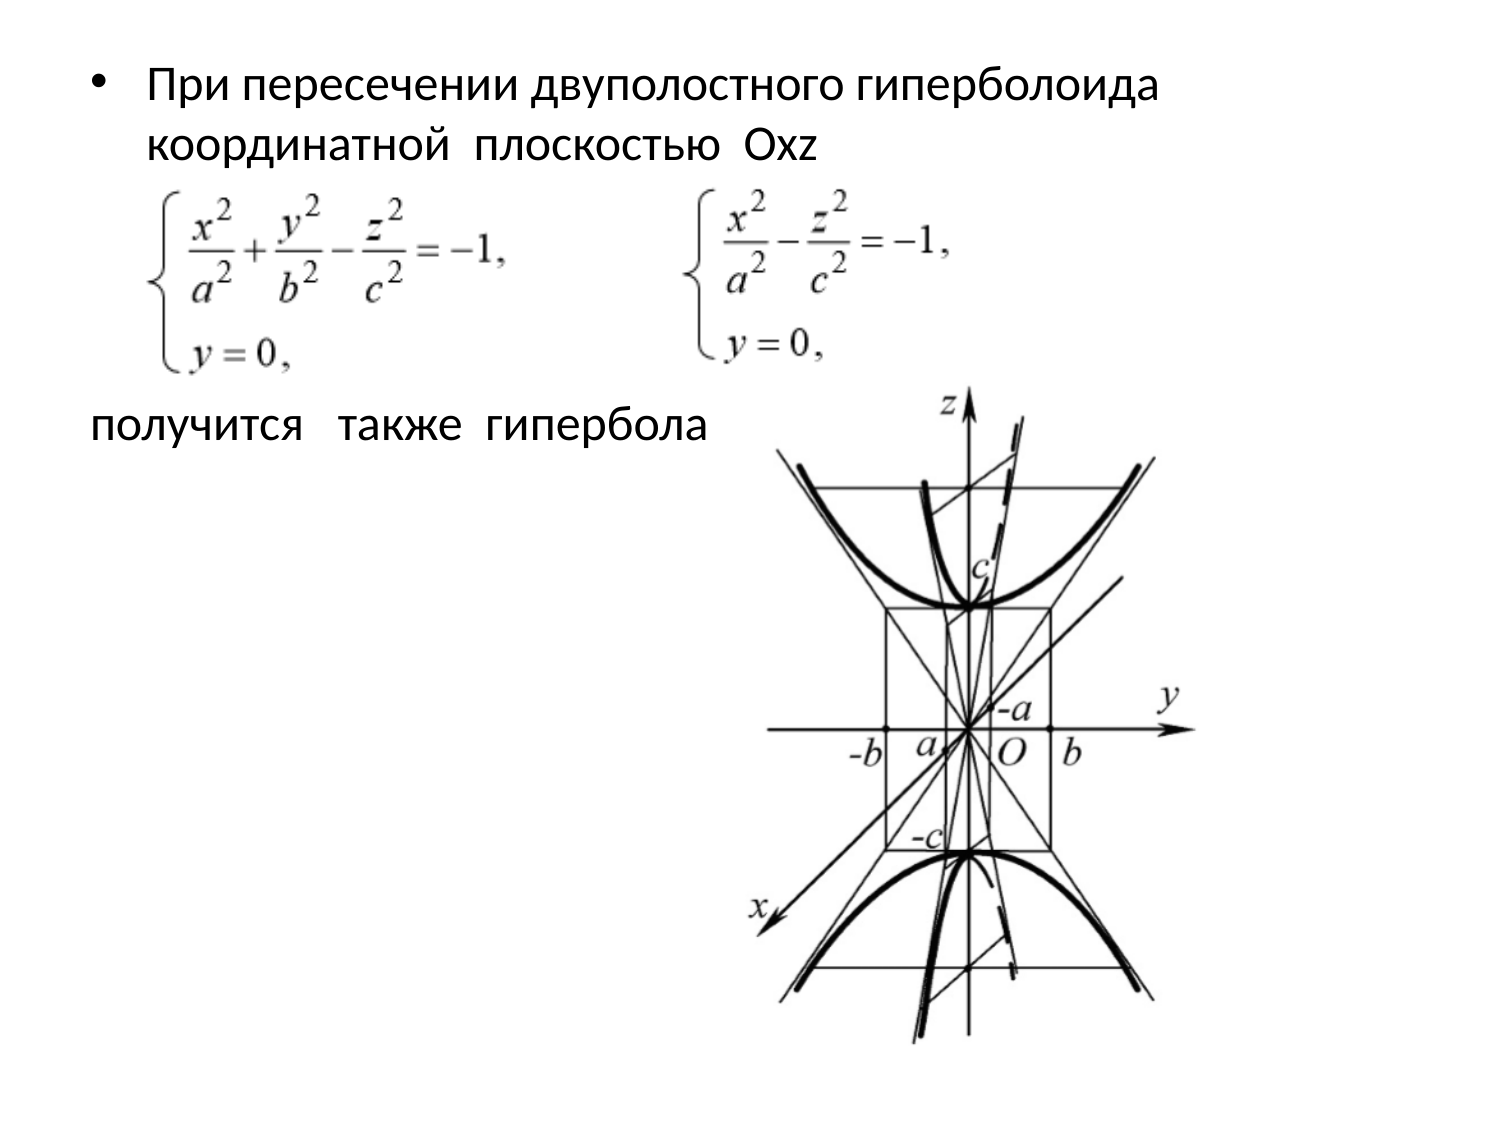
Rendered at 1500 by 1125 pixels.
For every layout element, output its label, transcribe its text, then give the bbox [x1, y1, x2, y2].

picture [666, 172, 1217, 1053]
picture [131, 172, 550, 386]
list При пересечении двуполостного гиперболоида координатной плоскостью Oxz получится также гипербола [75, 42, 1425, 1005]
